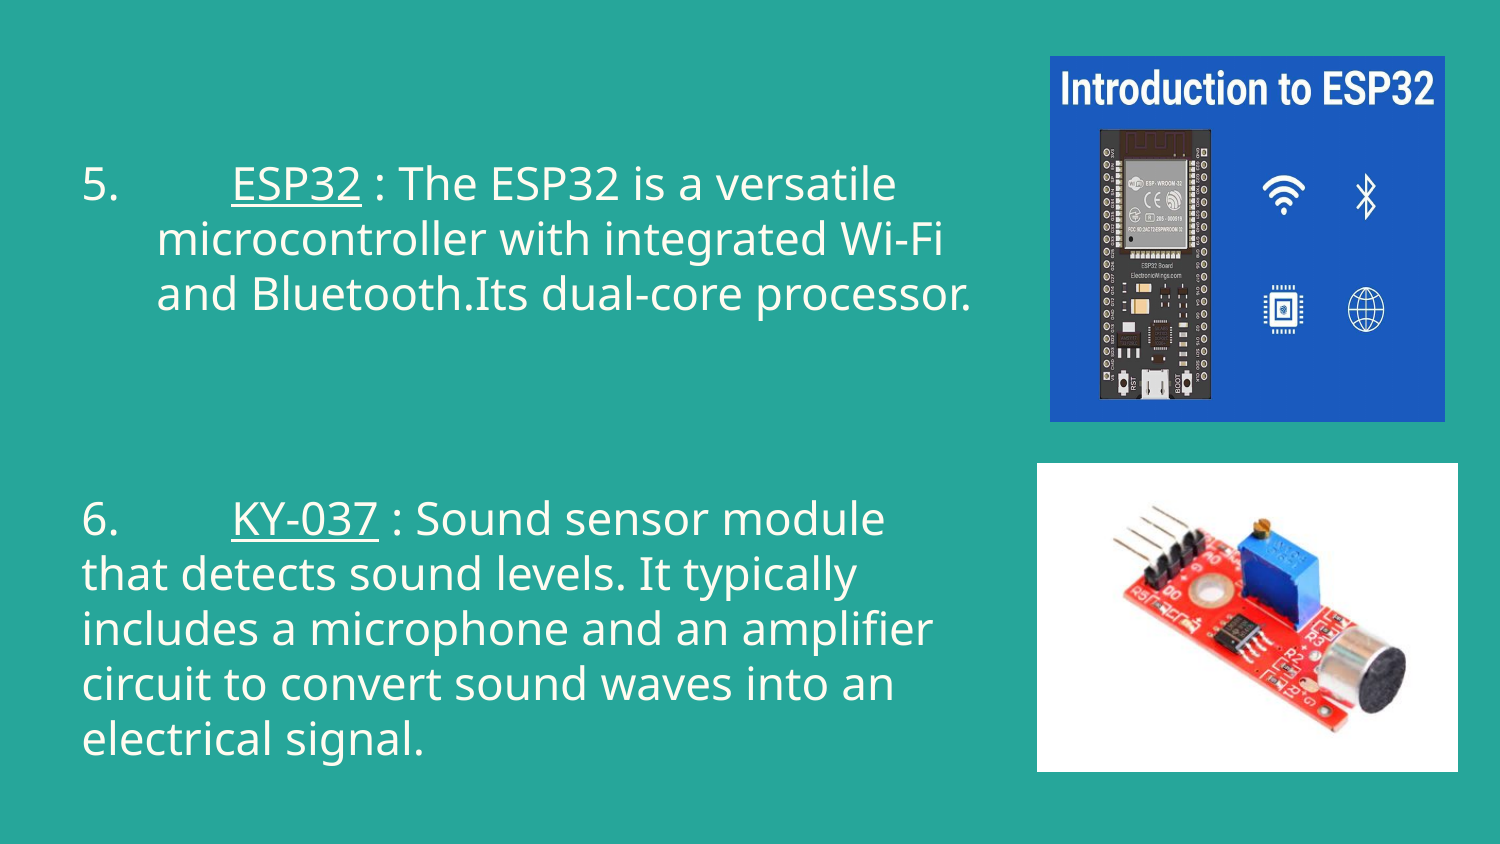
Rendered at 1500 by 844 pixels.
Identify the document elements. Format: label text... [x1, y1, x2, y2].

text_box 6. KY-037 : Sound sensor module that detects sound levels. It typically includes a microphone and an amplifier circuit to convert sound waves into an electrical signal. [66, 474, 966, 772]
picture [1036, 463, 1458, 772]
title 5. ESP32 : The ESP32 is a versatile microcontroller with integrated Wi-Fi and Bluetooth.Its dual-core processor. [66, 107, 989, 367]
picture [1050, 56, 1445, 423]
